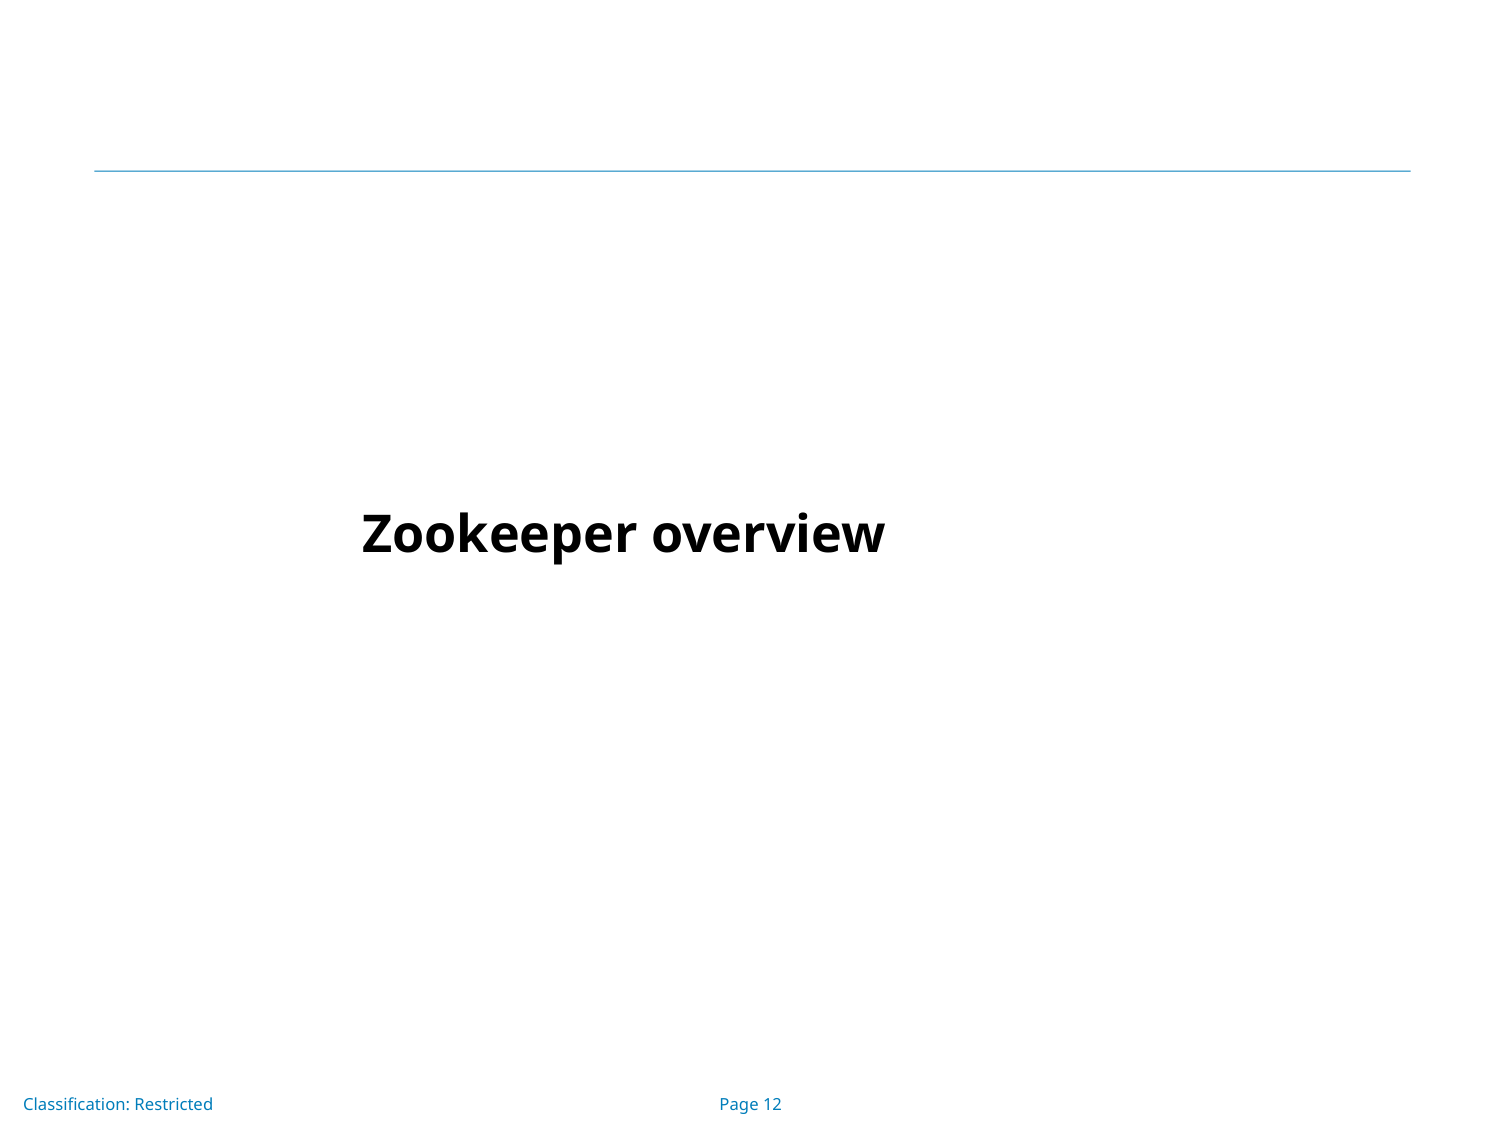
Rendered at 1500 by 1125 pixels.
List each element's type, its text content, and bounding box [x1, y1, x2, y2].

list Zookeeper overview [362, 499, 1151, 576]
